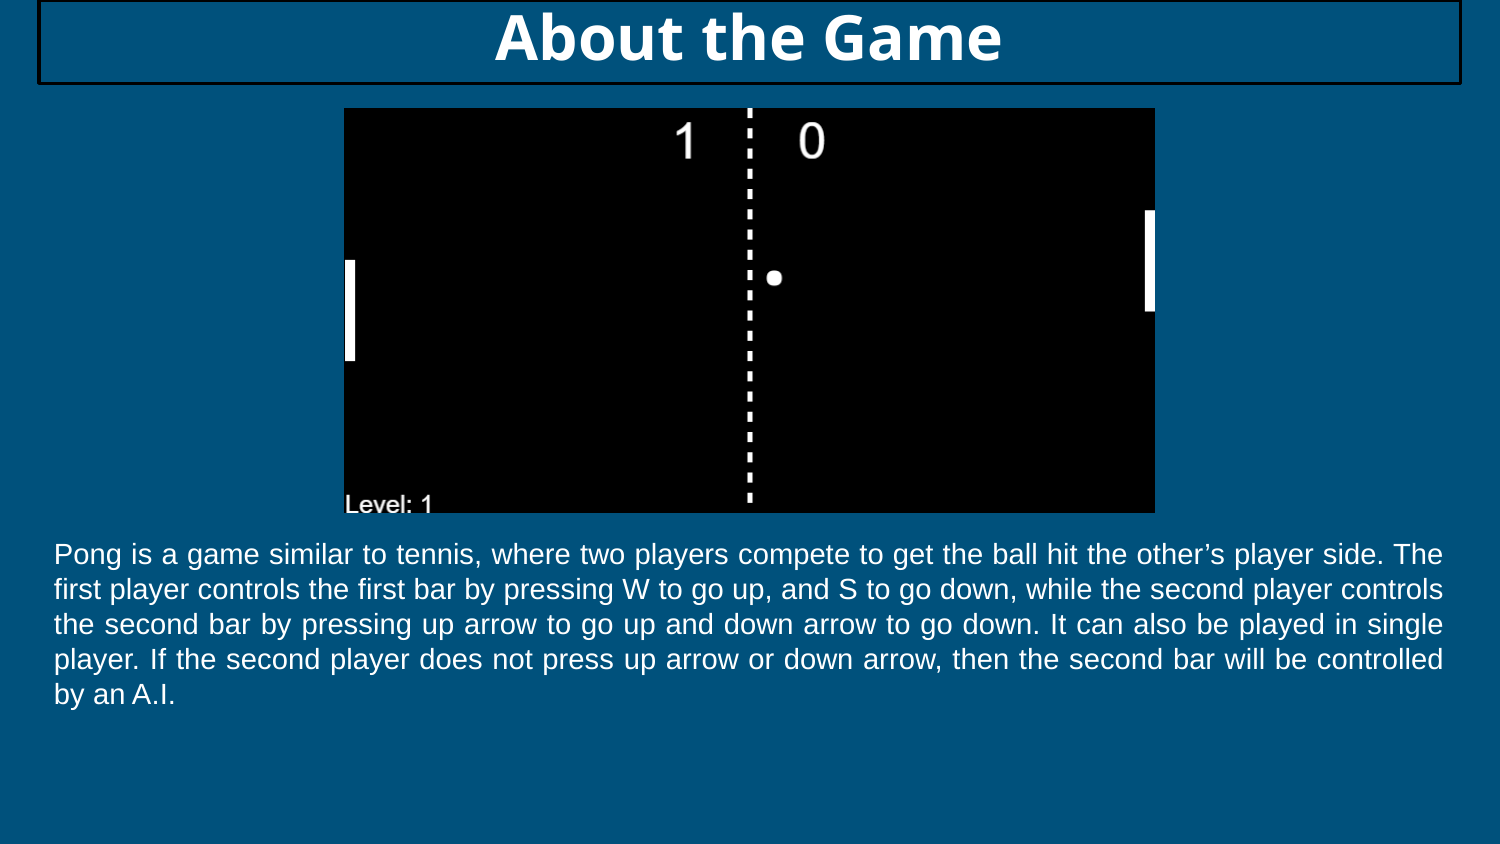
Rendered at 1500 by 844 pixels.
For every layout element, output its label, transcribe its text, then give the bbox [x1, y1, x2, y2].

text_box About the Game [38, 0, 1461, 84]
picture [345, 109, 1154, 512]
text_box Pong is a game similar to tennis, where two players compete to get the ball hit the other’s player side. The first player controls the first bar by pressing W to go up, and S to go down, while the second player controls the second bar by pressing up arrow to go up and down arrow to go down. It can also be played in single player. If the second player does not press up arrow or down arrow, then the second bar will be controlled by an A.I. [38, 520, 1461, 807]
